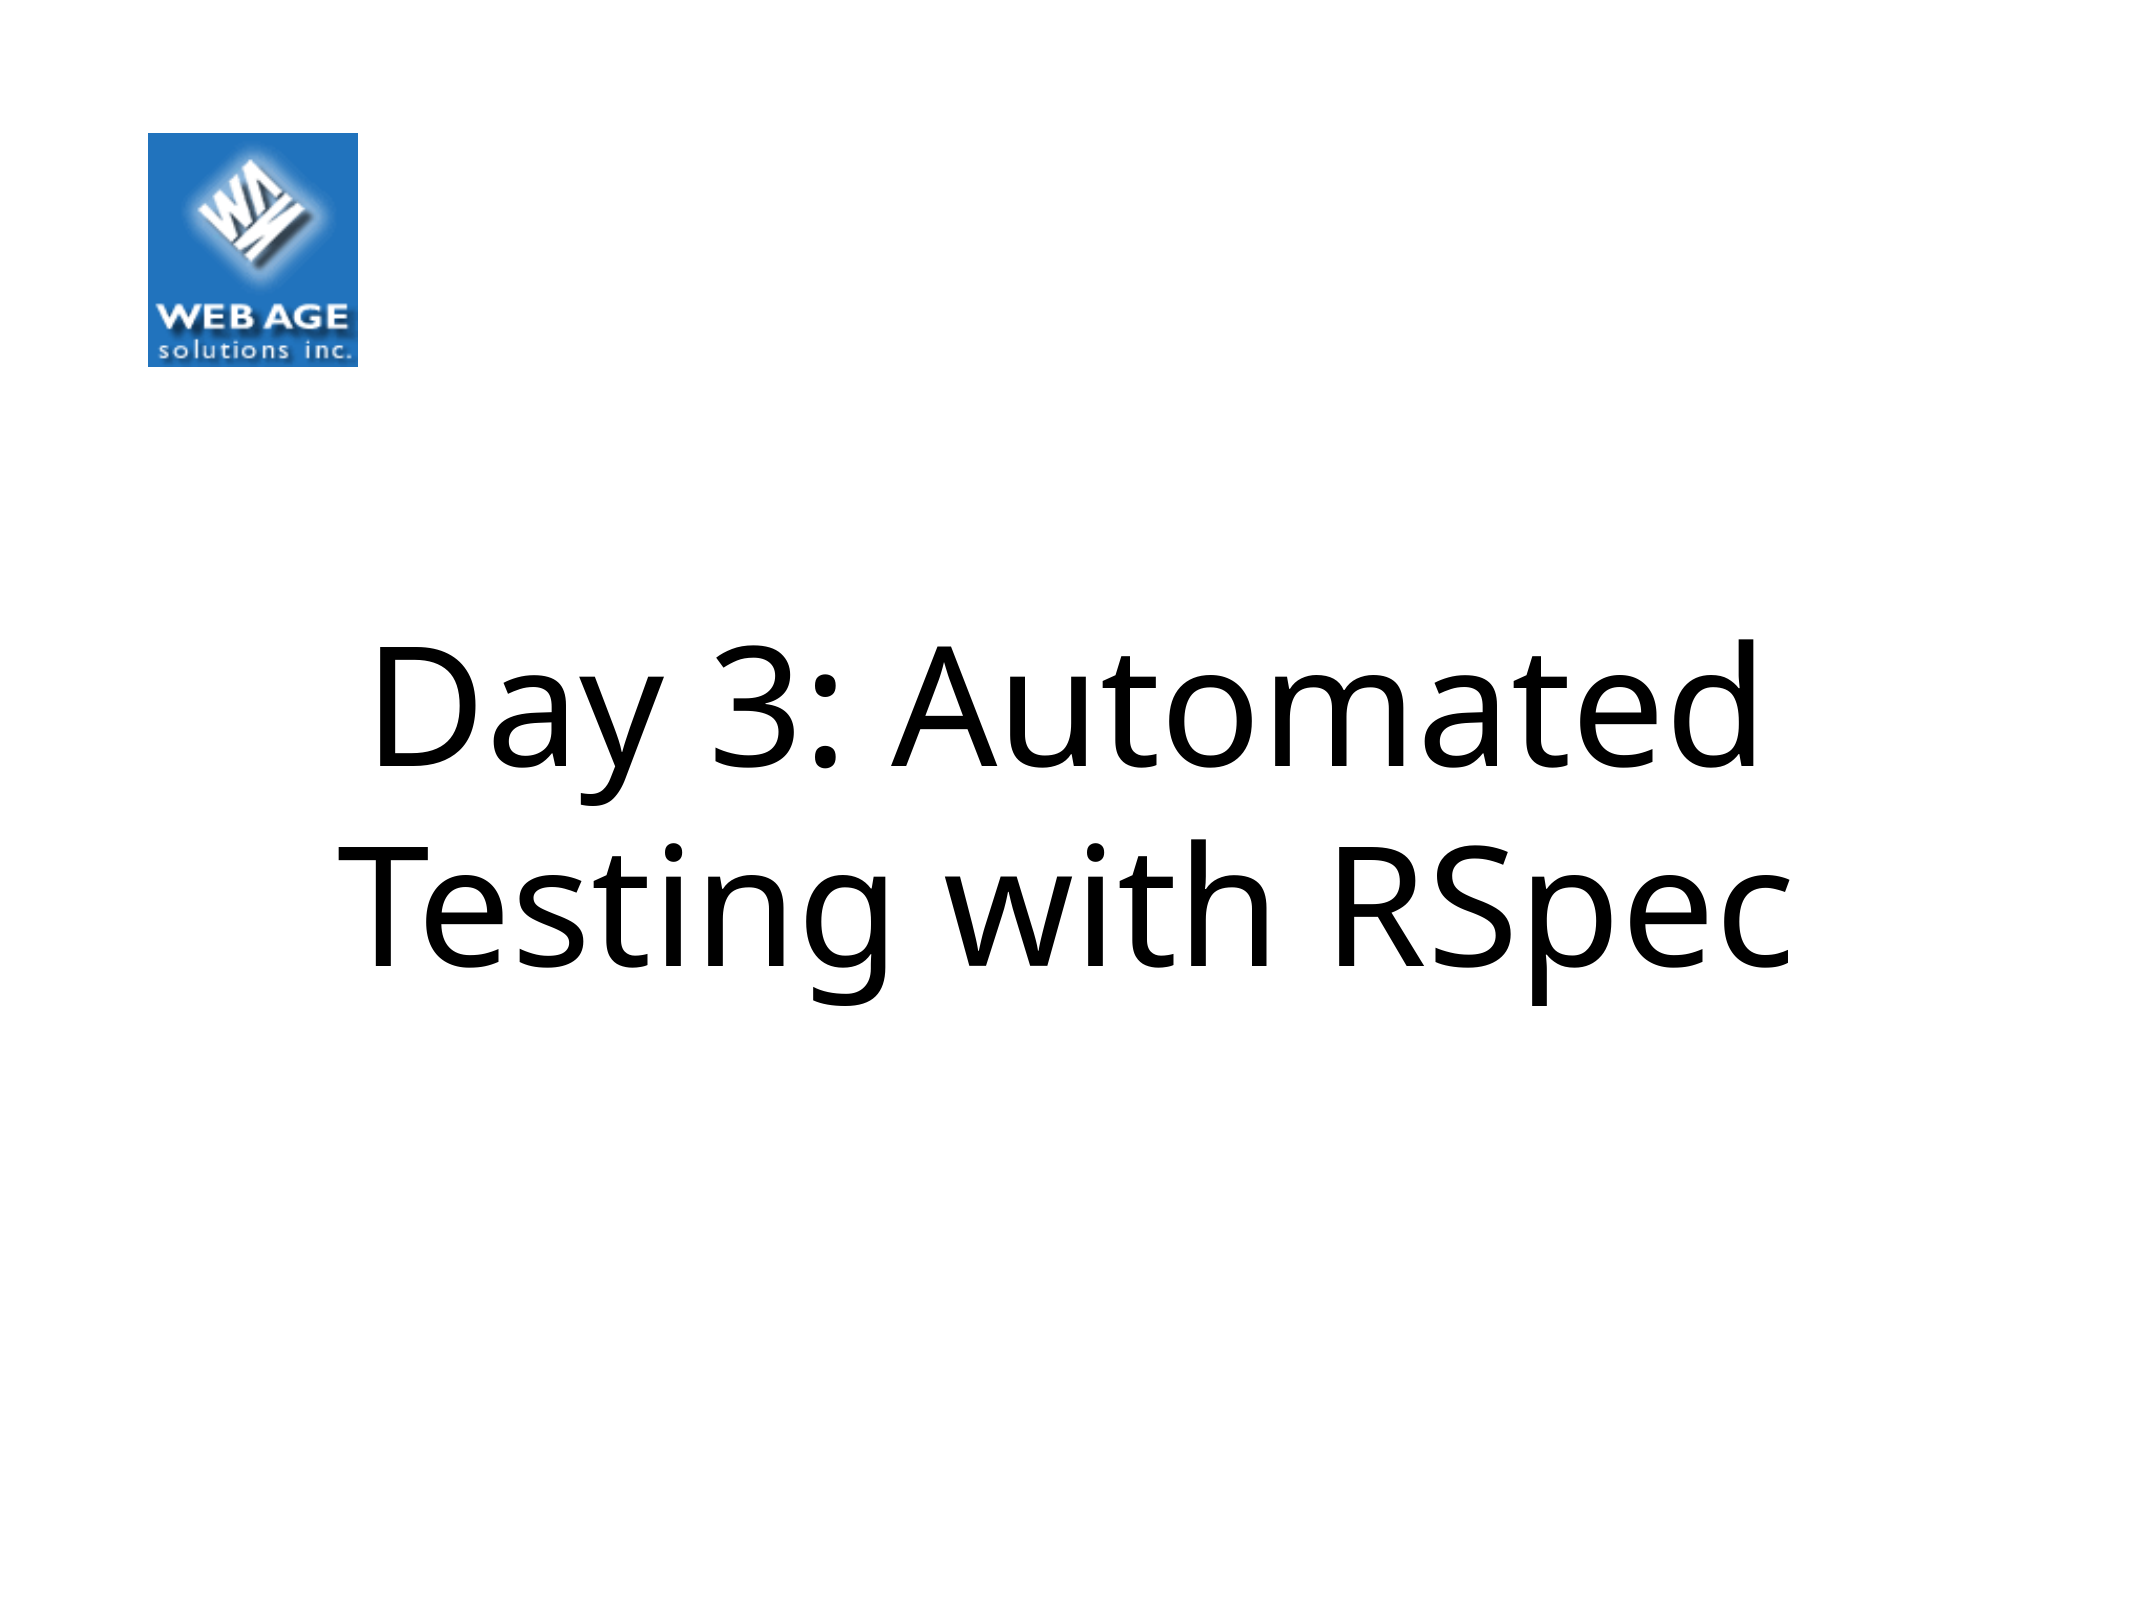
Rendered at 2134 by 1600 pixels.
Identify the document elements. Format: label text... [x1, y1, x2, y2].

title Day 3: Automated Testing with RSpec [207, 528, 1926, 1072]
picture [148, 133, 358, 367]
